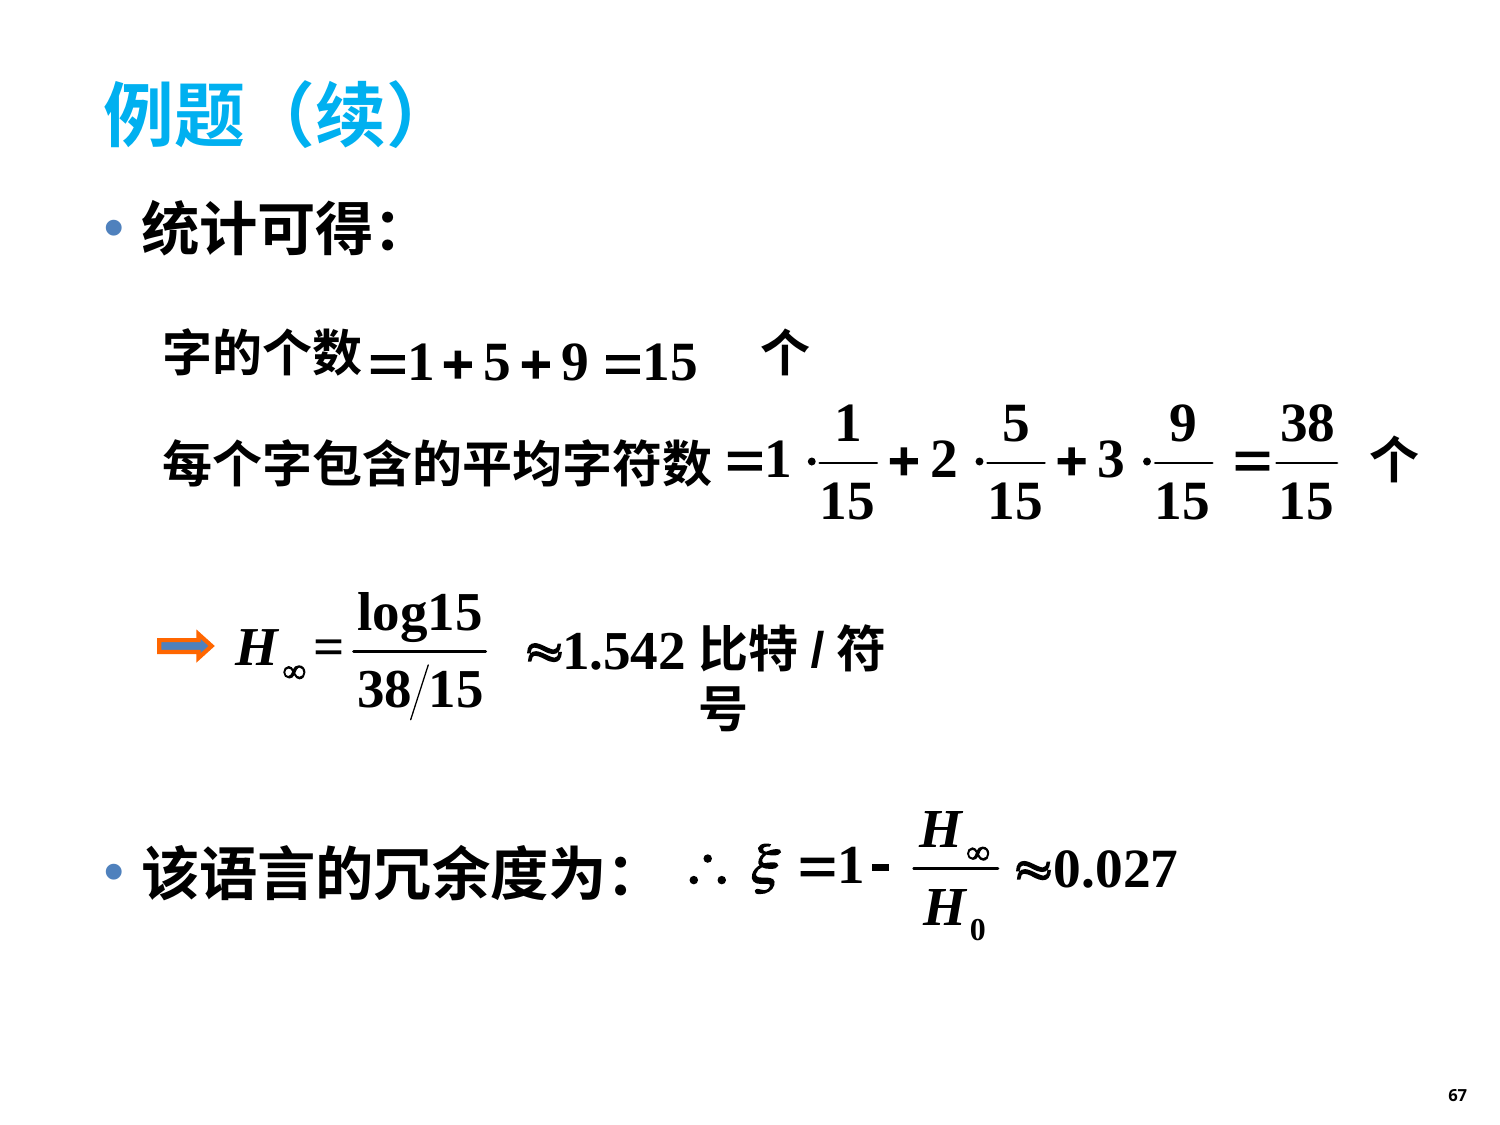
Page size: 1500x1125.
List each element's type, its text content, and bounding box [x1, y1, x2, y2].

title 例题（续） [88, 30, 1412, 164]
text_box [357, 329, 709, 395]
list 统计可得： 该语言的冗余度为： [88, 184, 1412, 1000]
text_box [1001, 836, 1188, 902]
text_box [159, 574, 496, 731]
slide_number 67 [1379, 1075, 1483, 1118]
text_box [683, 791, 1011, 953]
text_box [714, 385, 1222, 534]
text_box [512, 609, 952, 686]
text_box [1222, 385, 1448, 534]
